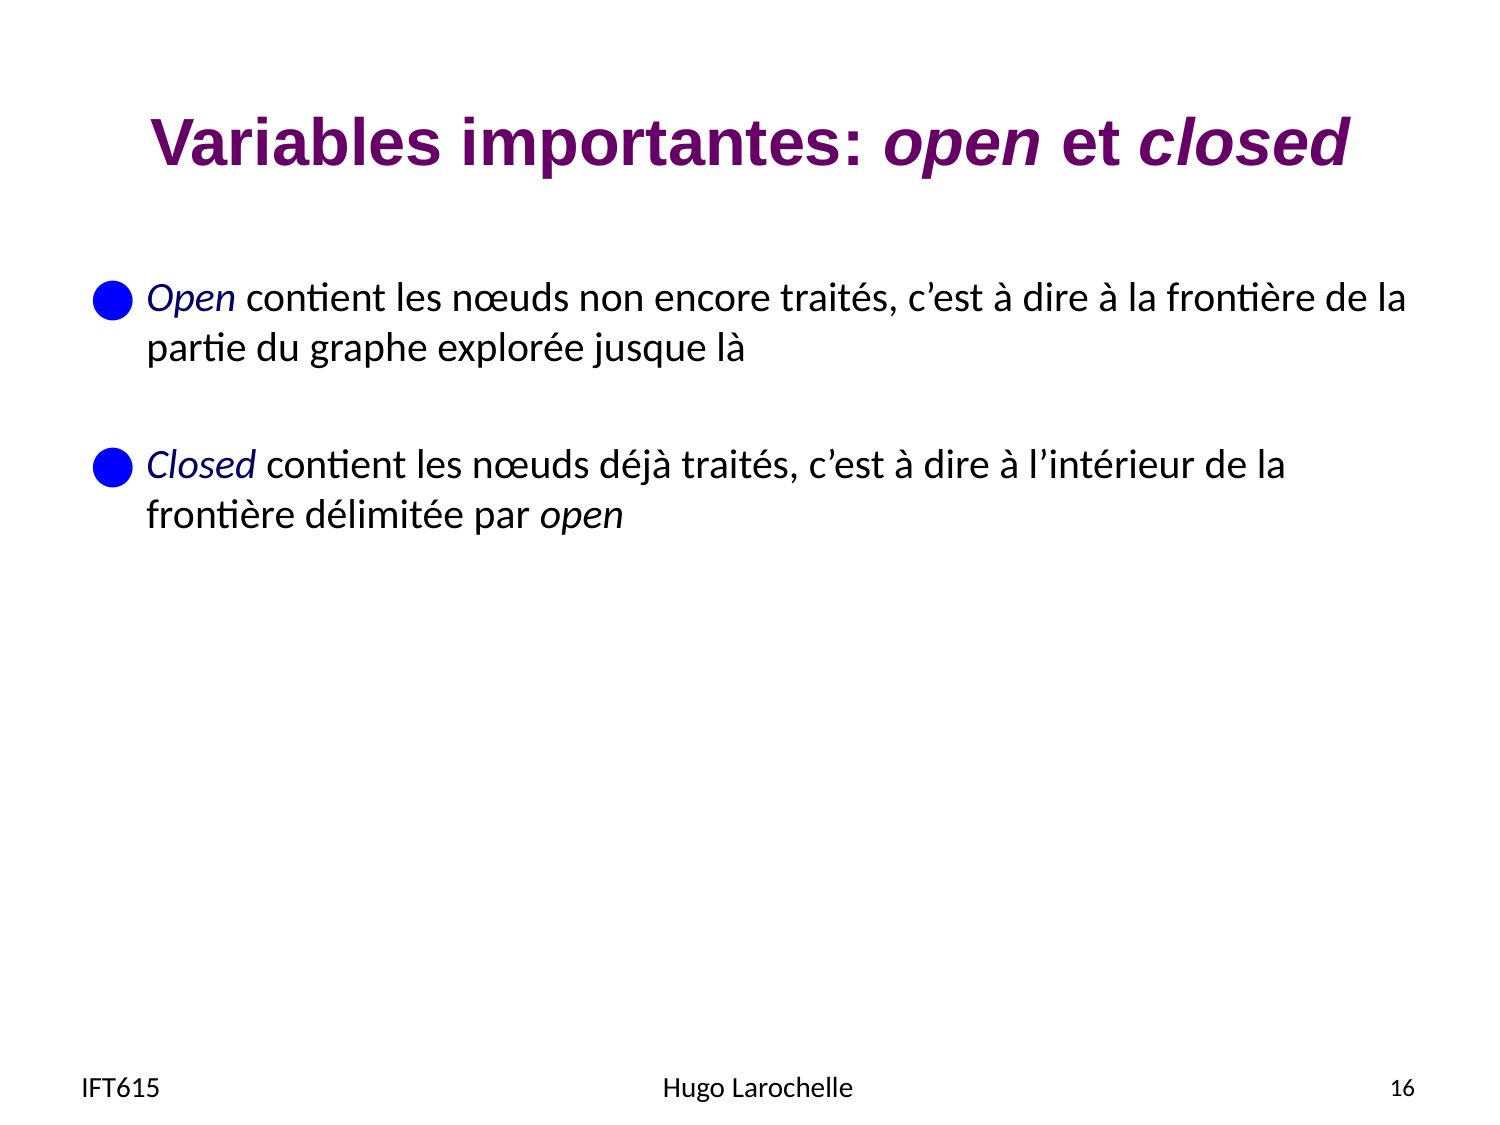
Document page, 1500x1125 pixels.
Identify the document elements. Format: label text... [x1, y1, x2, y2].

footer Hugo Larochelle [520, 1056, 996, 1117]
slide_number 16 [1080, 1056, 1431, 1117]
slide_number IFT615 [66, 1056, 356, 1117]
title Variables importantes: open et closed [75, 45, 1425, 233]
list Open contient les nœuds non encore traités, c’est à dire à la frontière de la partie du graphe explorée jusque là Closed contient les nœuds déjà traités, c’est à dire à l’intérieur de la frontière délimitée par open [75, 262, 1425, 1005]
